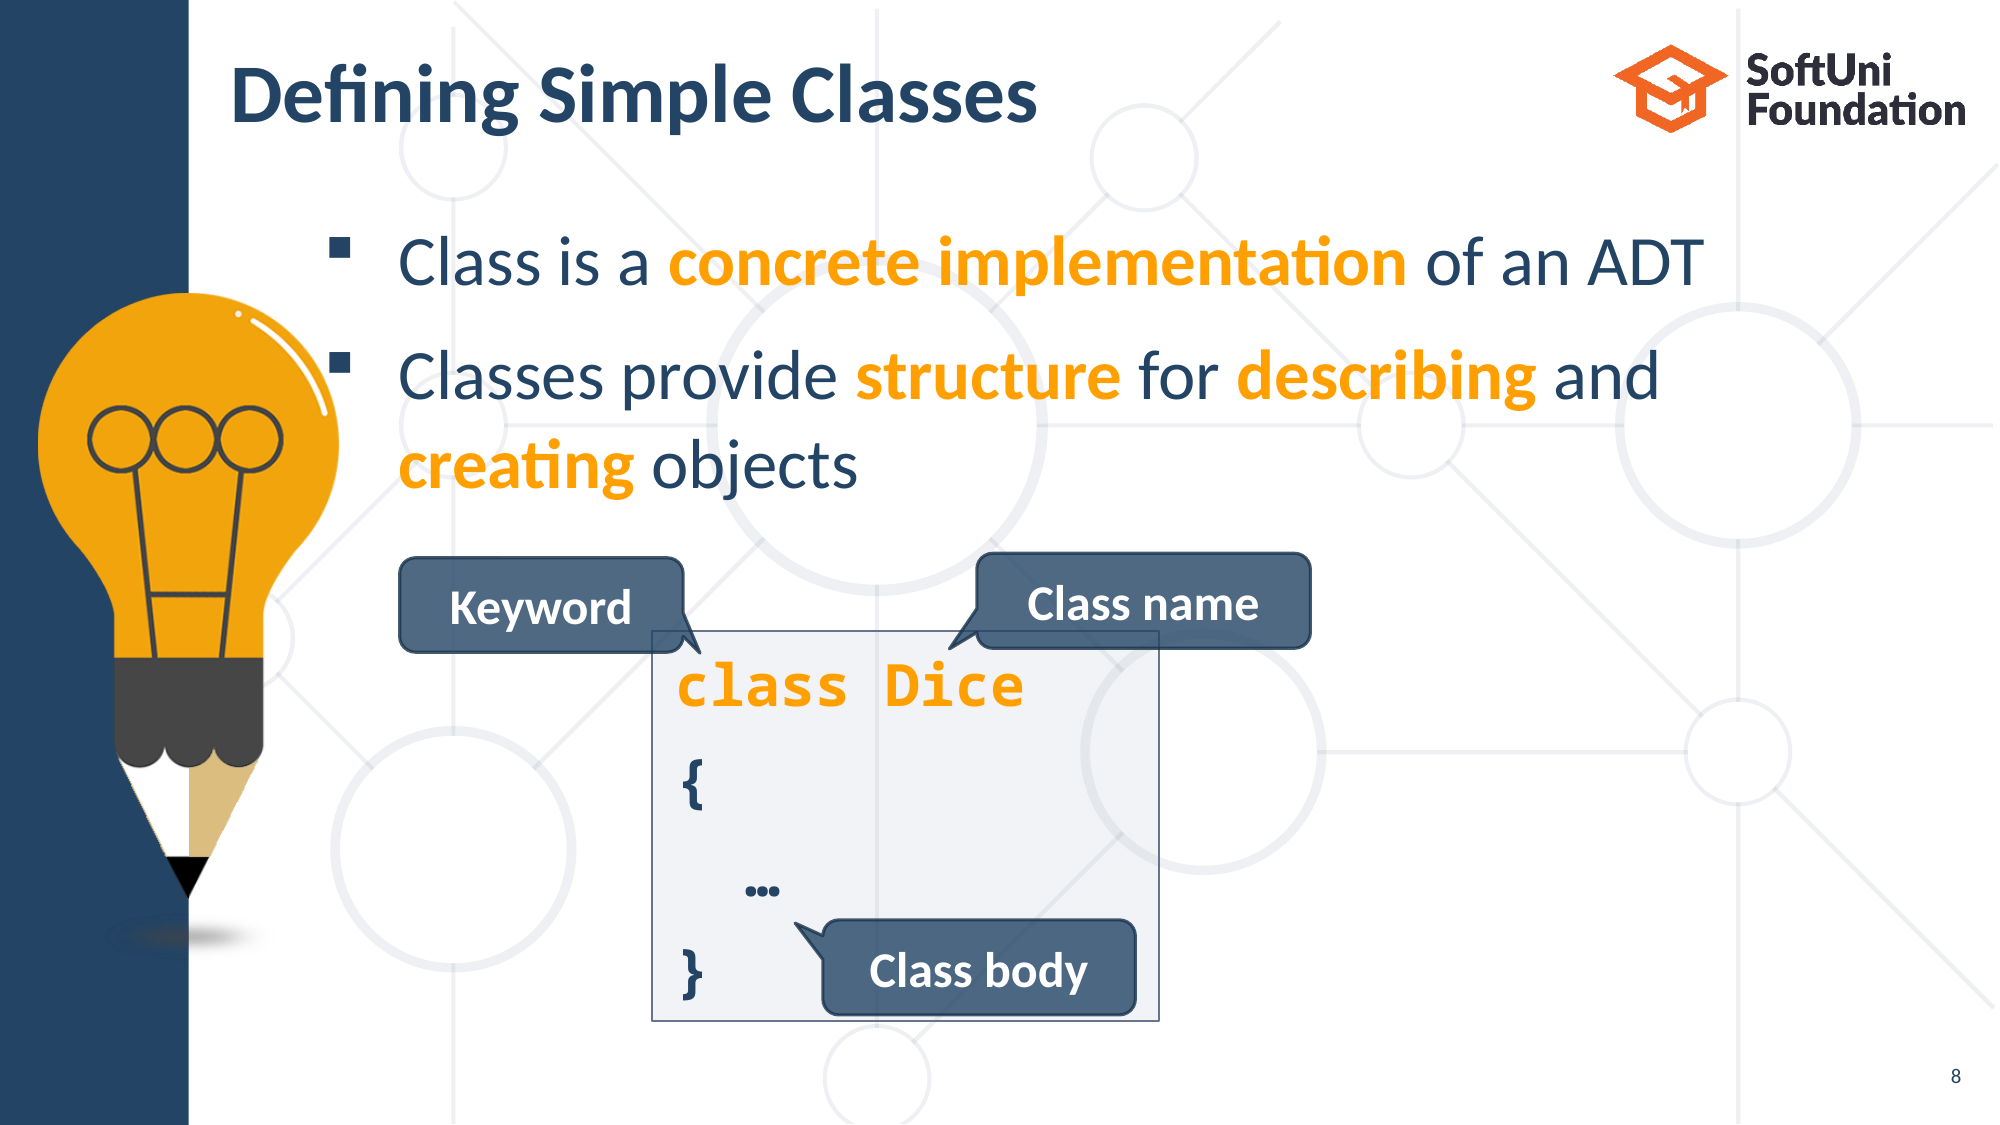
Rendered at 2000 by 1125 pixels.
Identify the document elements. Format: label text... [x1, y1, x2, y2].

slide_number 8 [1896, 1049, 1968, 1101]
picture [1613, 44, 1965, 133]
text_box Keyword [397, 555, 702, 655]
text_box class Dice { … } [651, 630, 1159, 1022]
list Class is a concrete implementation of an ADT Classes provide structure for describing and creating objects [305, 204, 1935, 1071]
text_box Class name [947, 551, 1313, 651]
text_box Class body [793, 917, 1138, 1018]
picture [38, 293, 305, 961]
title Defining Simple Classes [212, 16, 1591, 162]
